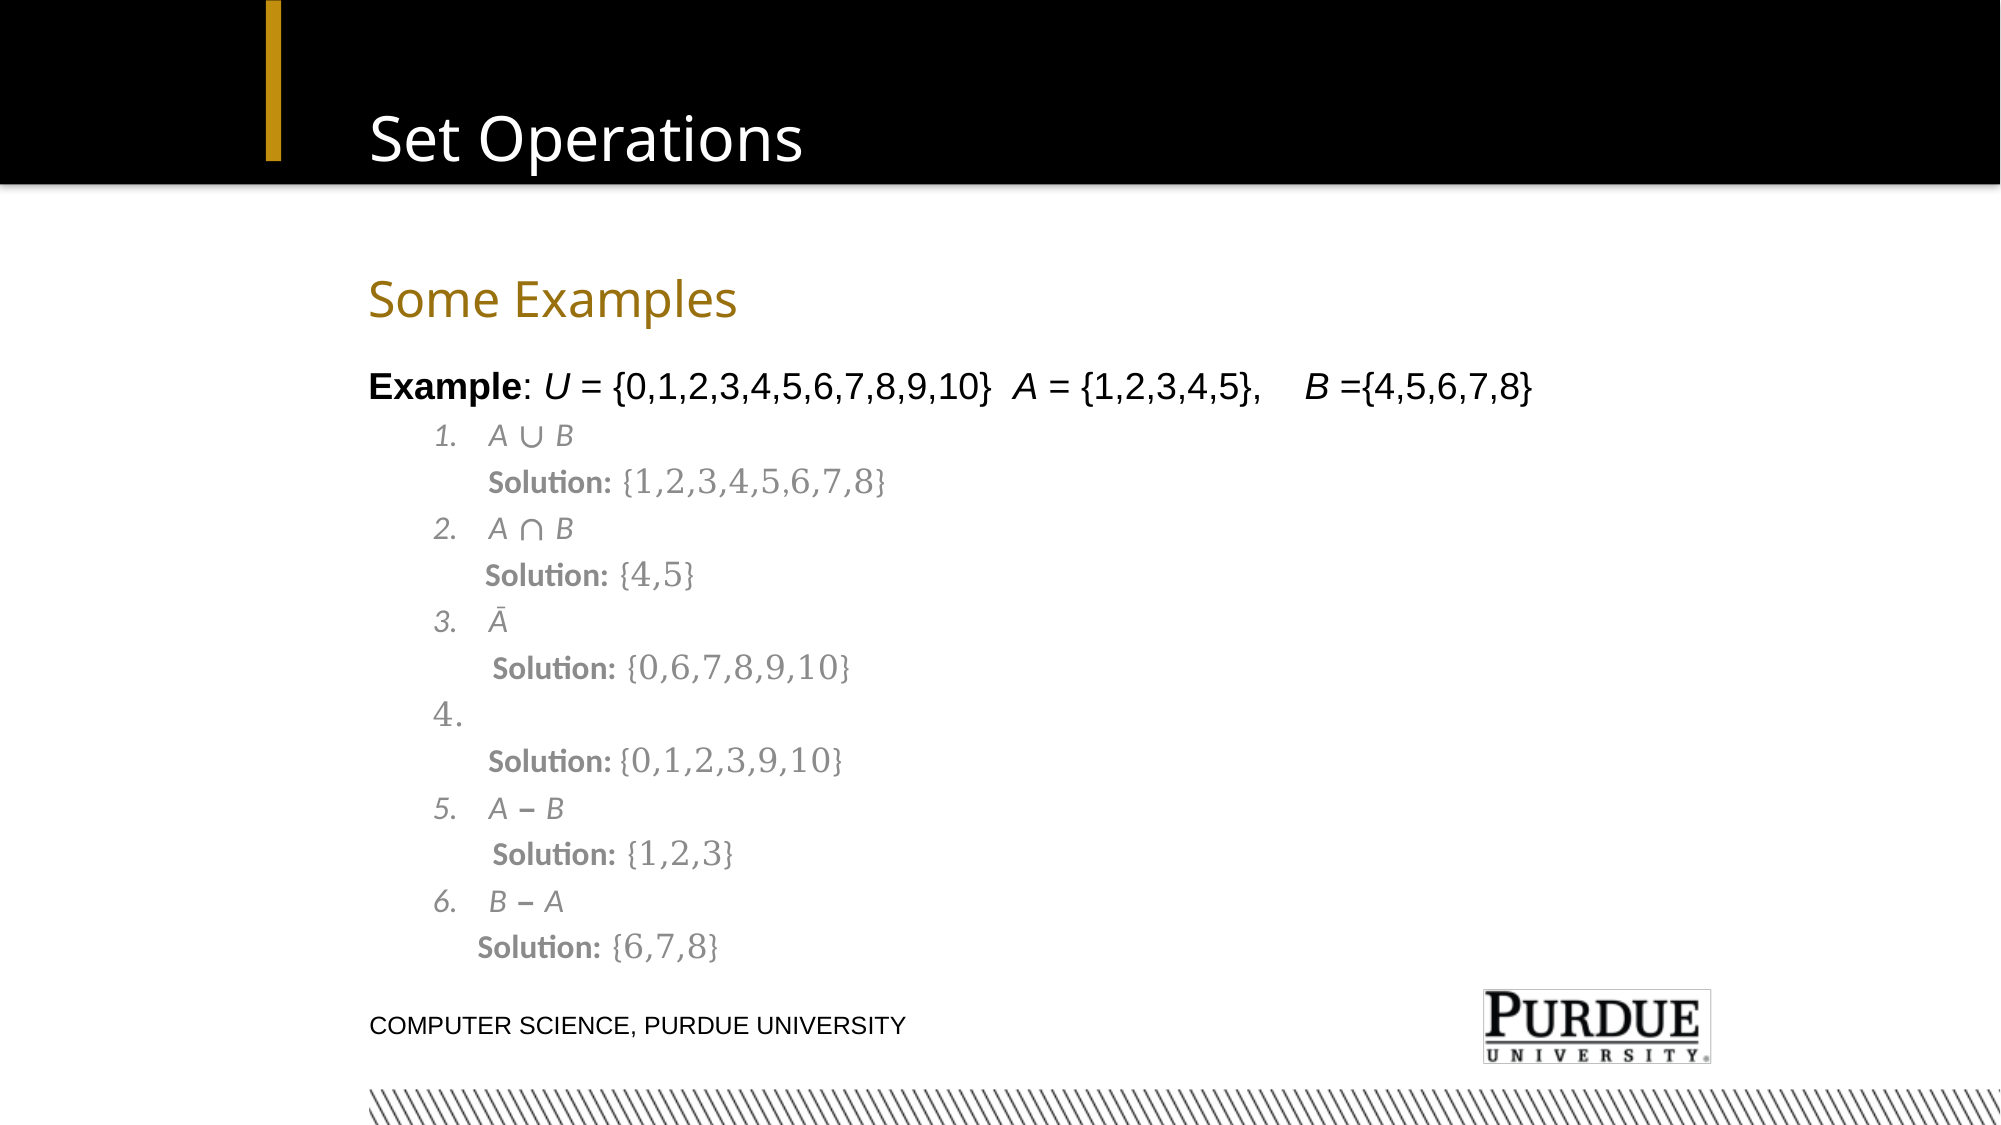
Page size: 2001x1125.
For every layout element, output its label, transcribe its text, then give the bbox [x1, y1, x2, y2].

title Set Operations [369, 98, 1704, 186]
text_box Example: U = {0,1,2,3,4,5,6,7,8,9,10} A = {1,2,3,4,5}, B ={4,5,6,7,8} A ∪ B Solution: {1,2,3,4,5,6,7,8} A ∩ B Solution: {4,5} Ā Solution: {0,6,7,8,9,10} Solution: {0,1,2,3,9,10} A – B Solution: {1,2,3} B – A Solution: {6,7,8} [368, 361, 1719, 1082]
list Some Examples [368, 267, 1704, 337]
